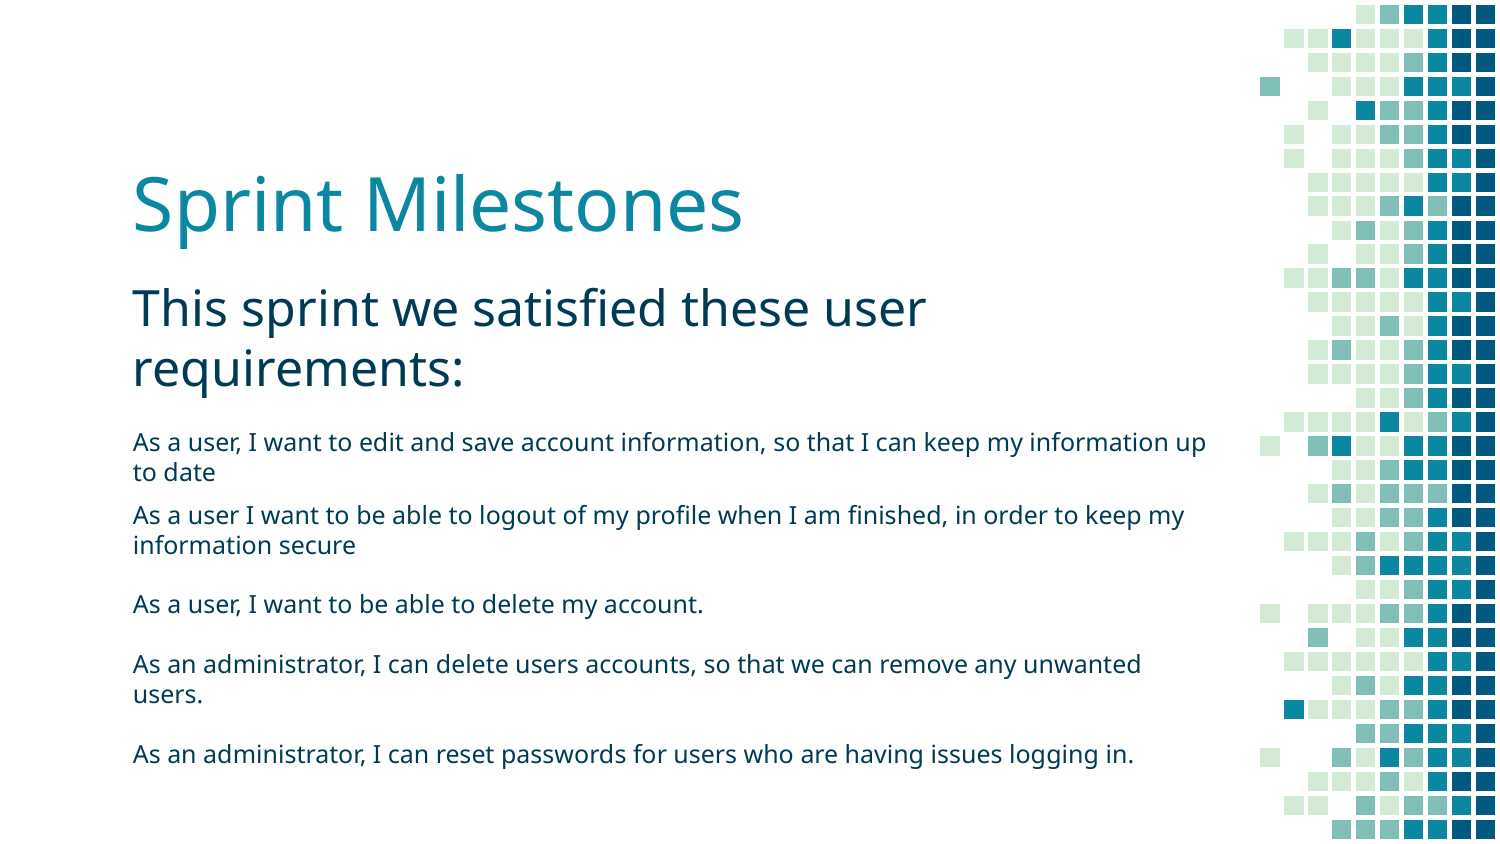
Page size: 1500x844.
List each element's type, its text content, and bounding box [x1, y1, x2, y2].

list This sprint we satisfied these user requirements: As a user, I want to edit and save account information, so that I can keep my information up to date As a user I want to be able to logout of my profile when I am finished, in order to keep my information secure As a user, I want to be able to delete my account. As an administrator, I can delete users accounts, so that we can remove any unwanted users. As an administrator, I can reset passwords for users who are having issues logging in. [117, 261, 1227, 751]
title Sprint Milestones [117, 121, 1227, 261]
